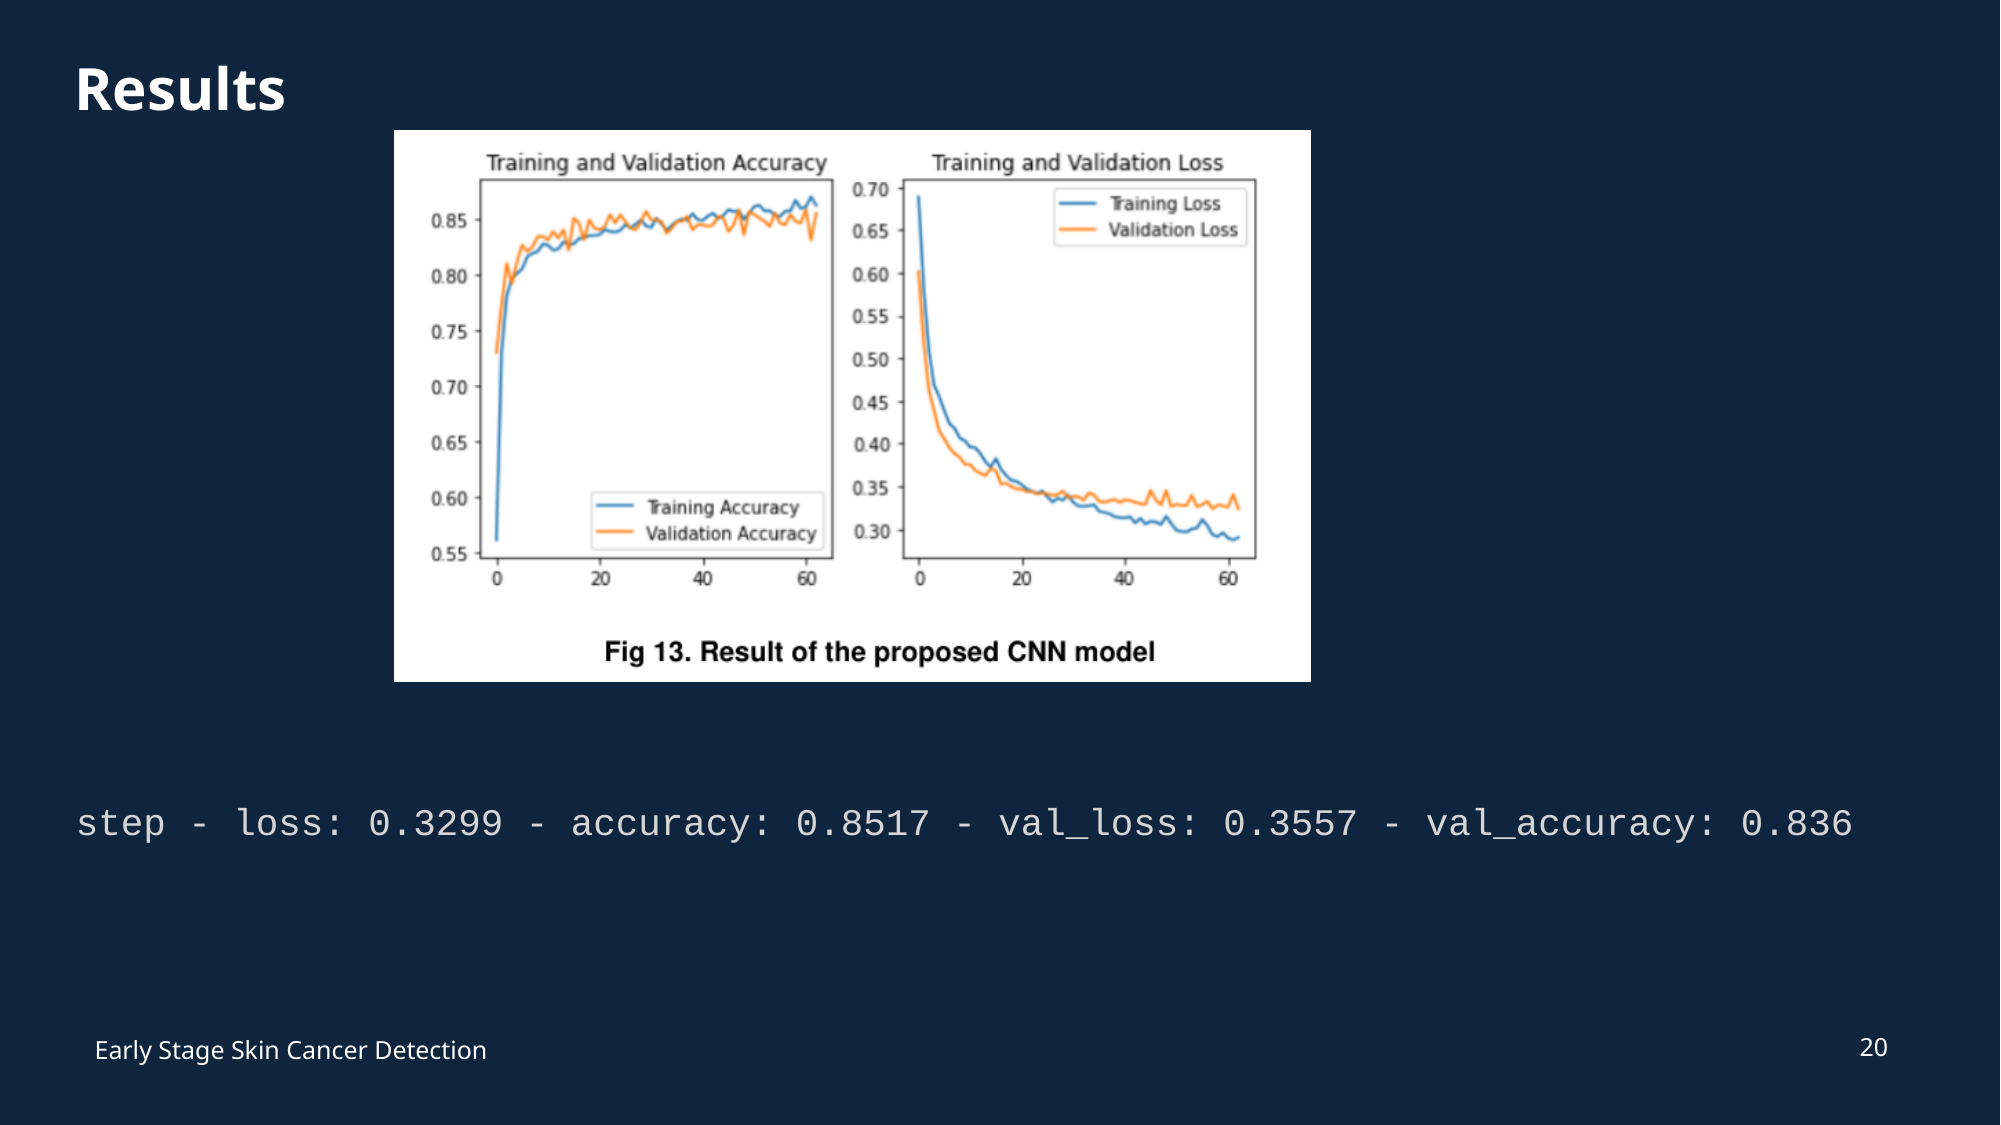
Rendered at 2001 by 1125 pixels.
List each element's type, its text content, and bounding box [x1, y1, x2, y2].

picture [394, 130, 1311, 682]
text_box step - loss: 0.3299 - accuracy: 0.8517 - val_loss: 0.3557 - val_accuracy: 0.836 [61, 790, 1884, 850]
text_box 20 [1836, 1018, 1912, 1078]
footer Early Stage Skin Cancer Detection [79, 1020, 755, 1080]
text_box Results [59, 45, 302, 130]
